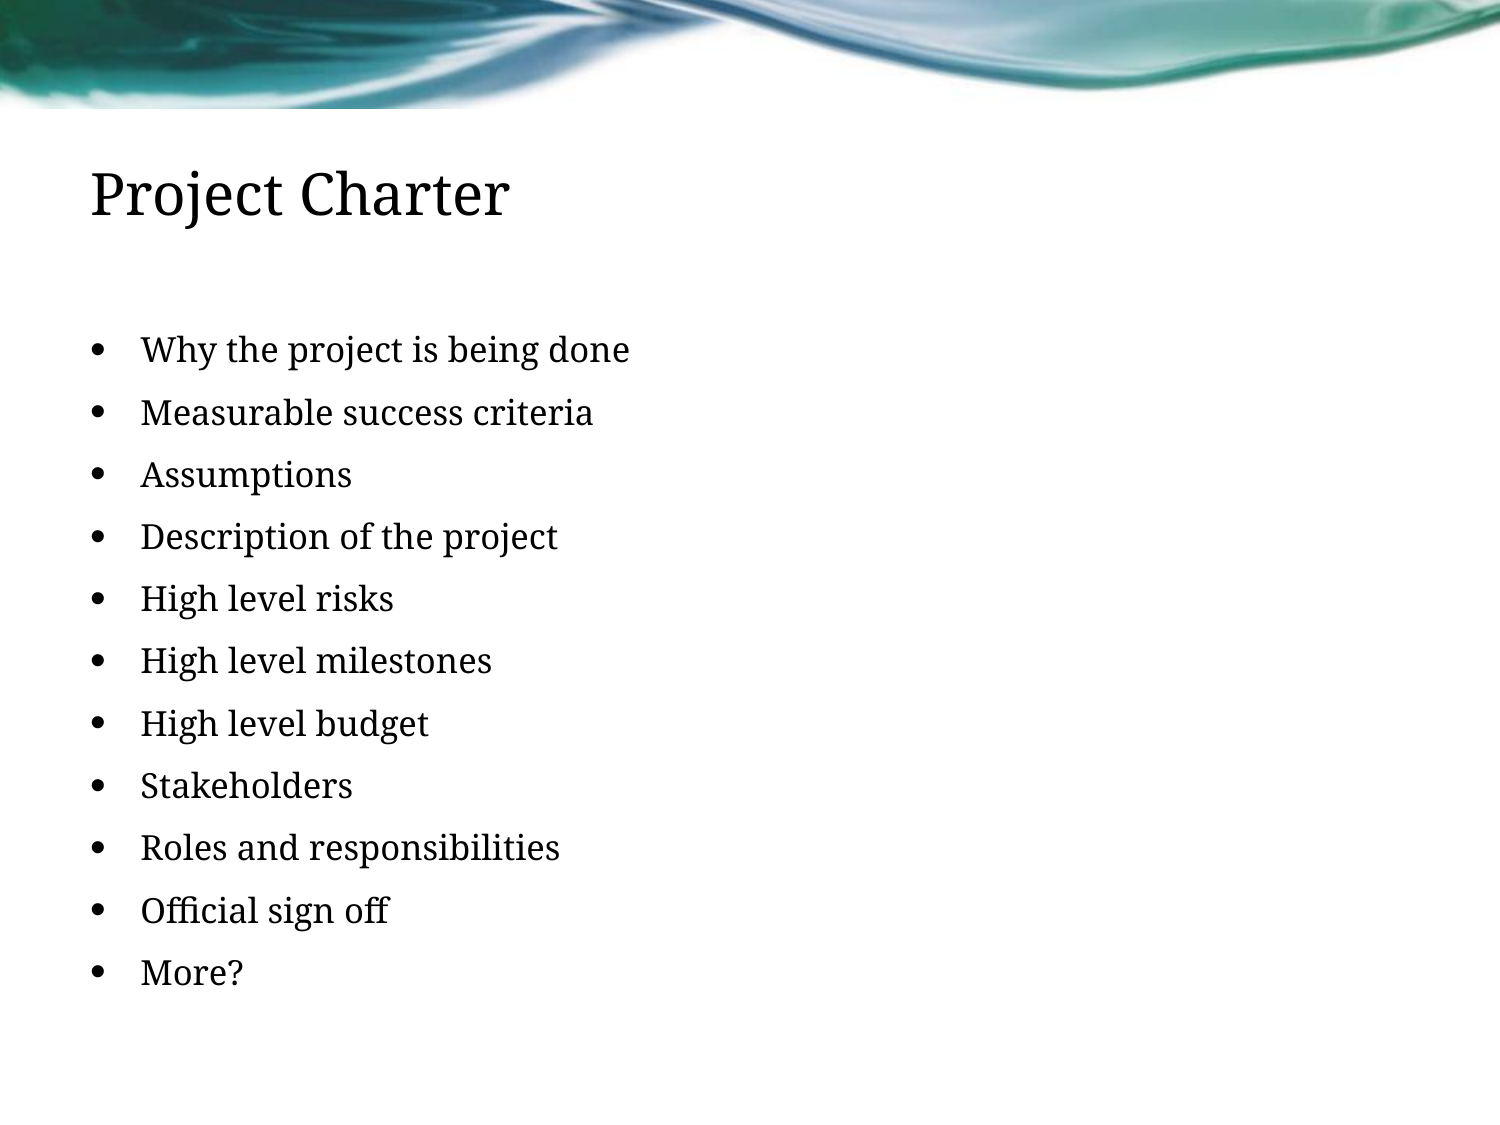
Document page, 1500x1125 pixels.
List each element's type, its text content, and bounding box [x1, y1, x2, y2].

title Project Charter [75, 149, 1425, 299]
list Why the project is being done Measurable success criteria Assumptions Description of the project High level risks High level milestones High level budget Stakeholders Roles and responsibilities Official sign off More? [75, 299, 1425, 1005]
picture [0, 0, 1500, 109]
